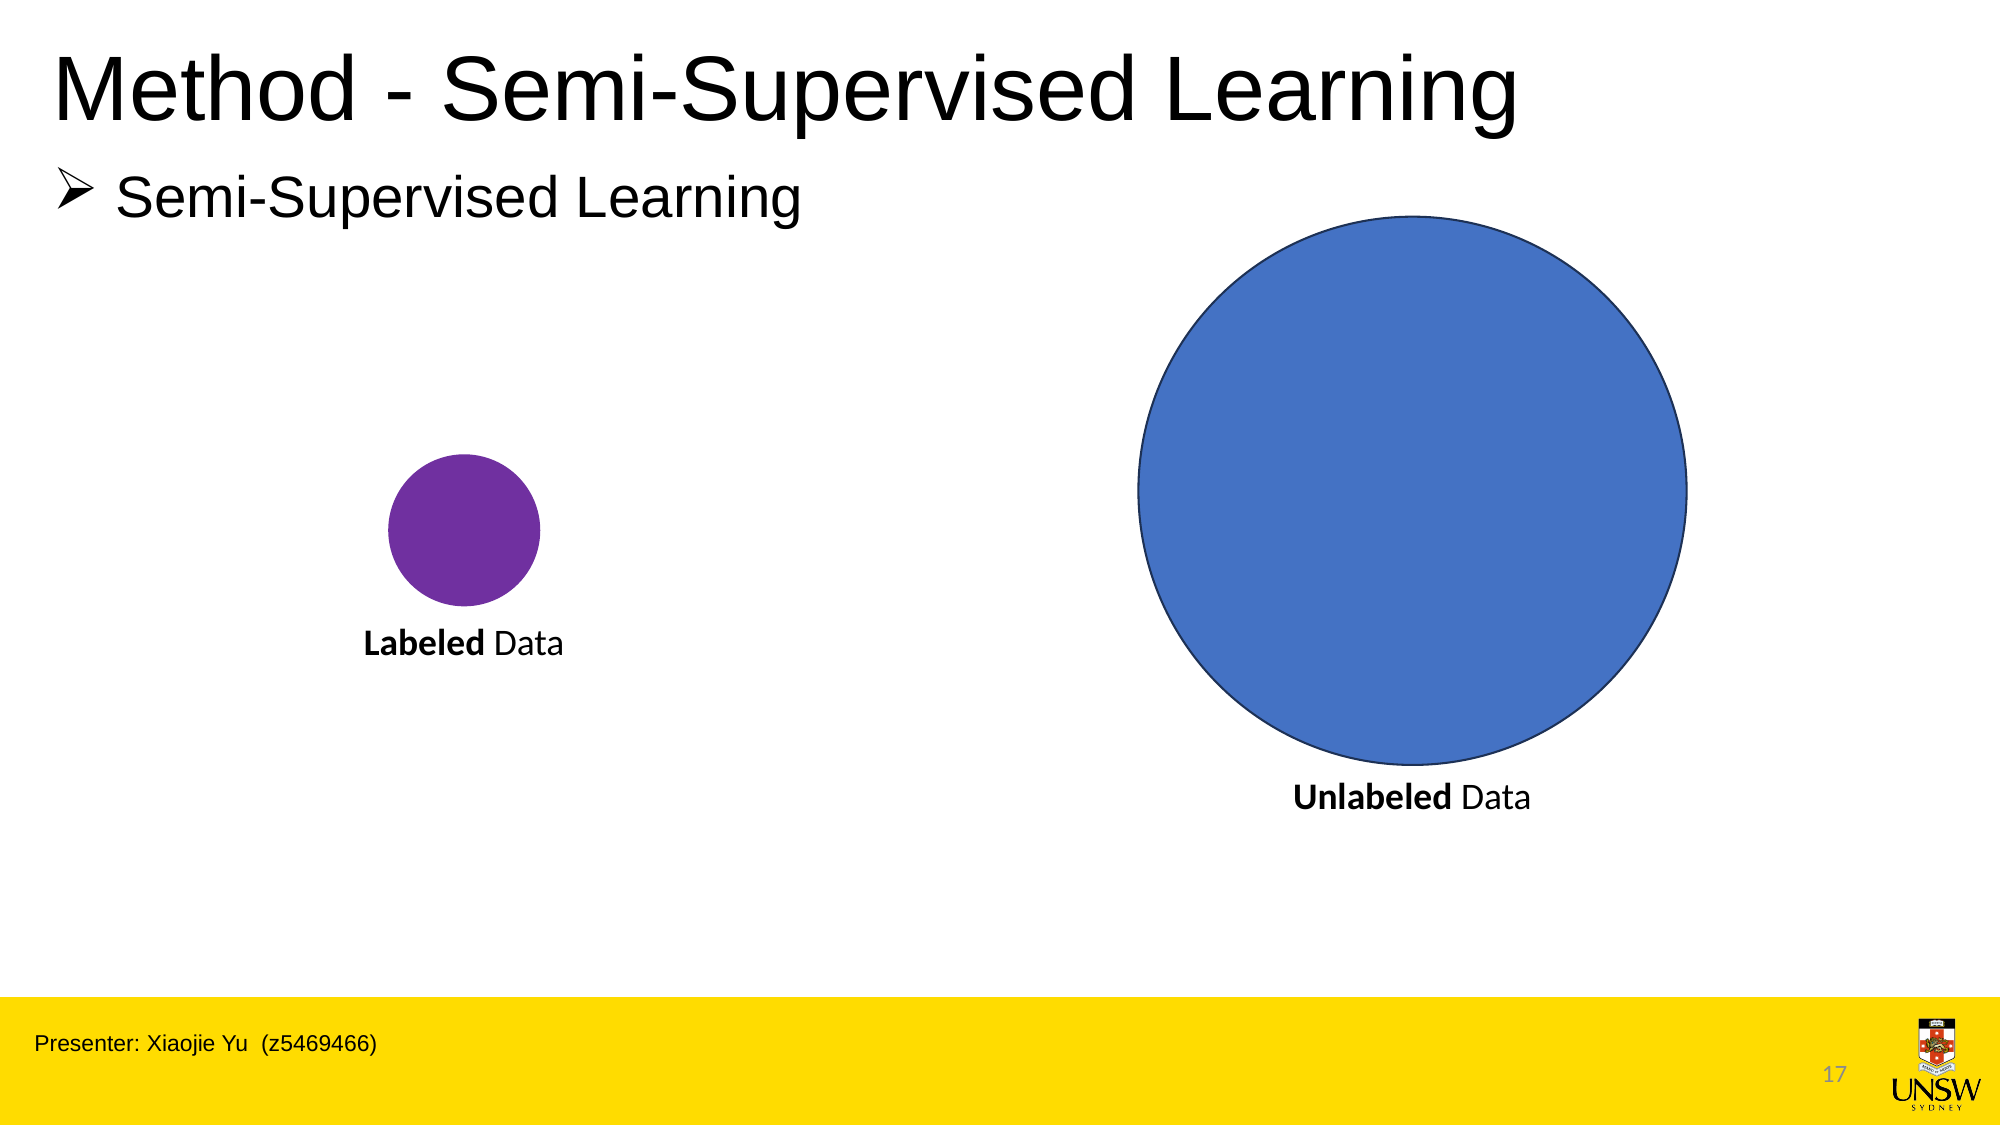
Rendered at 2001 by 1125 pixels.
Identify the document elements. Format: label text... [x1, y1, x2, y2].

title Method - Semi-Supervised Learning [37, 22, 1946, 159]
text_box [1137, 215, 1688, 764]
picture [1887, 1007, 1986, 1122]
text_box Presenter: Xiaojie Yu (z5469466) [19, 1021, 1222, 1064]
text_box Unlabeled Data [1268, 764, 1557, 825]
slide_number 17 [1412, 1042, 1863, 1103]
list Semi-Supervised Learning [37, 159, 1946, 986]
text_box Labeled Data [320, 610, 608, 670]
text_box [388, 454, 541, 607]
